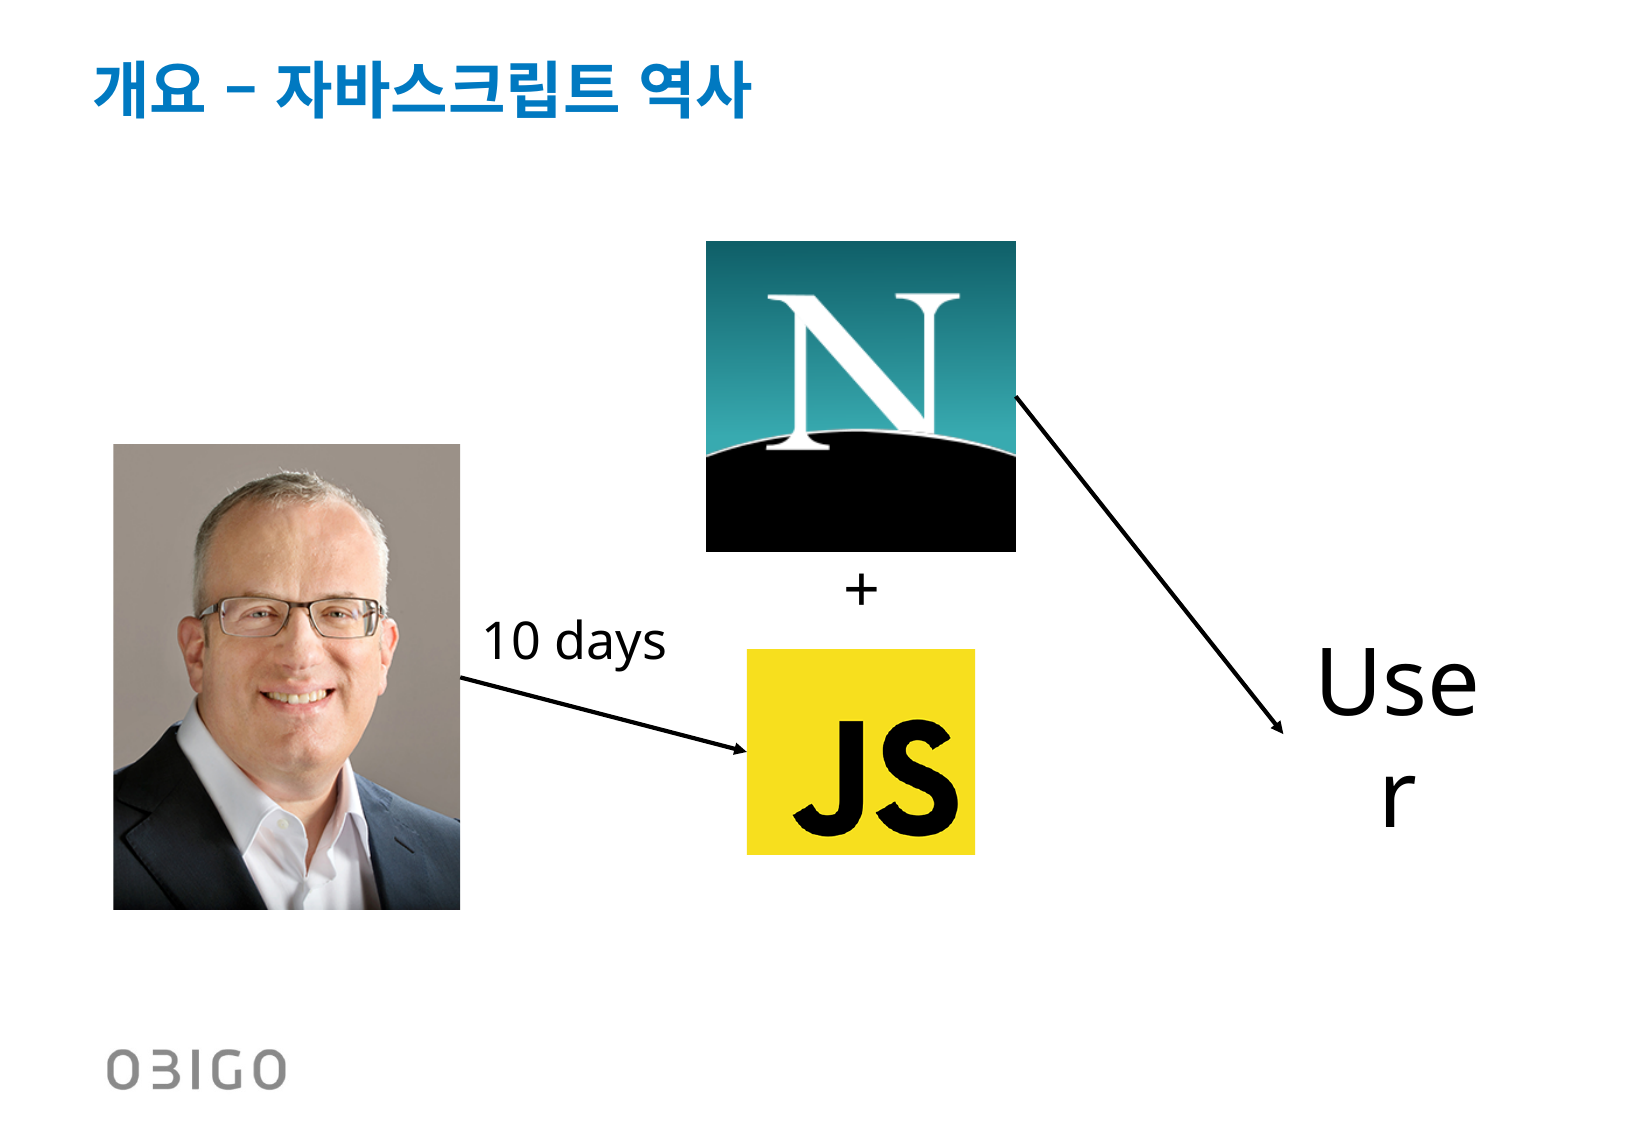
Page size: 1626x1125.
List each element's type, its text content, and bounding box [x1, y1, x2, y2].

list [746, 649, 976, 855]
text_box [1015, 395, 1284, 679]
text_box 10 days [466, 600, 705, 675]
title 개요 – 자바스크립트 역사 [81, 45, 1544, 141]
picture [0, 0, 1625, 1125]
text_box [883, 214, 1486, 614]
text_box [459, 677, 747, 753]
text_box User [1283, 614, 1512, 854]
text_box + [808, 559, 915, 634]
text_box [883, 559, 1486, 1011]
